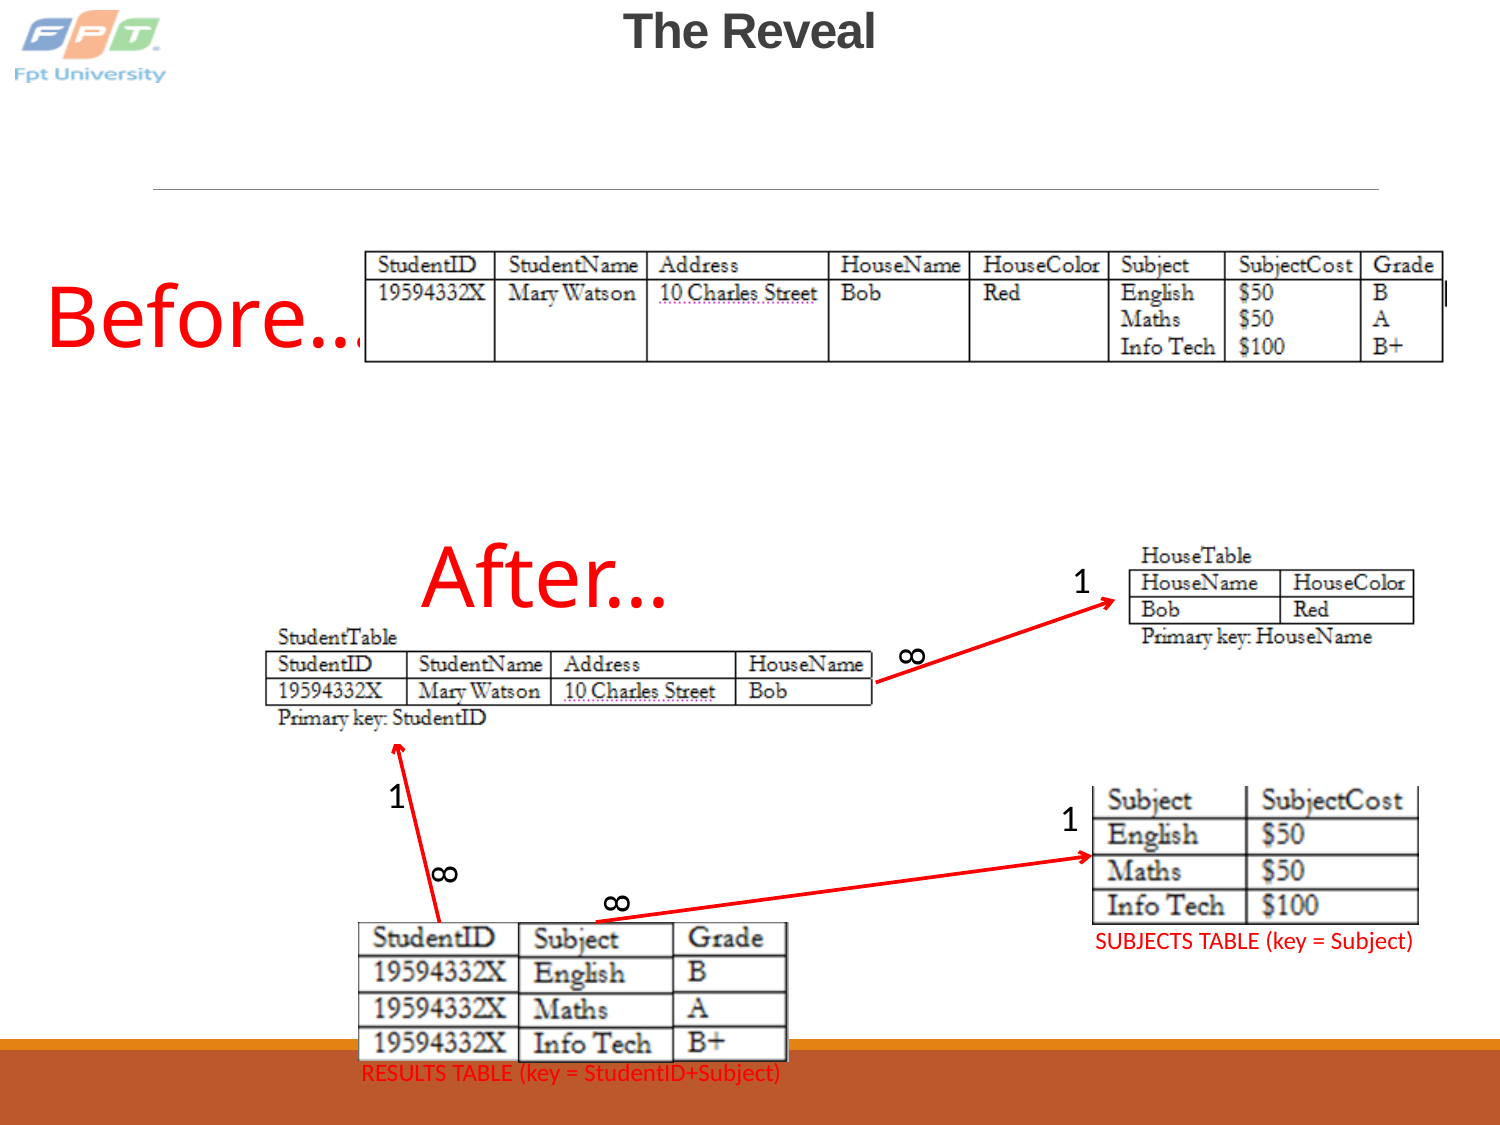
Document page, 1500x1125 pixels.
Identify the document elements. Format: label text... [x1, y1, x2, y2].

text_box 8 [584, 869, 645, 918]
title 3NF decomposition algorithm – self studying [15, 10, 75, 83]
text_box Before… [0, 255, 356, 373]
text_box After… [336, 515, 756, 618]
picture [359, 242, 1448, 377]
text_box 1 [372, 763, 431, 805]
picture [357, 921, 790, 1064]
text_box RESULTS TABLE (key = StudentID+Subject) [346, 1048, 798, 1094]
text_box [325, 808, 510, 854]
title The Reveal [75, 0, 1425, 208]
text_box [875, 599, 1116, 683]
text_box 1 [1057, 549, 1111, 596]
text_box 8 [412, 861, 473, 899]
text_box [810, 752, 878, 1125]
picture [253, 621, 877, 744]
text_box SUBJECTS TABLE (key = Subject) [1080, 916, 1447, 962]
picture [1091, 786, 1420, 925]
text_box 1 [1045, 786, 1091, 847]
picture [1114, 538, 1424, 662]
